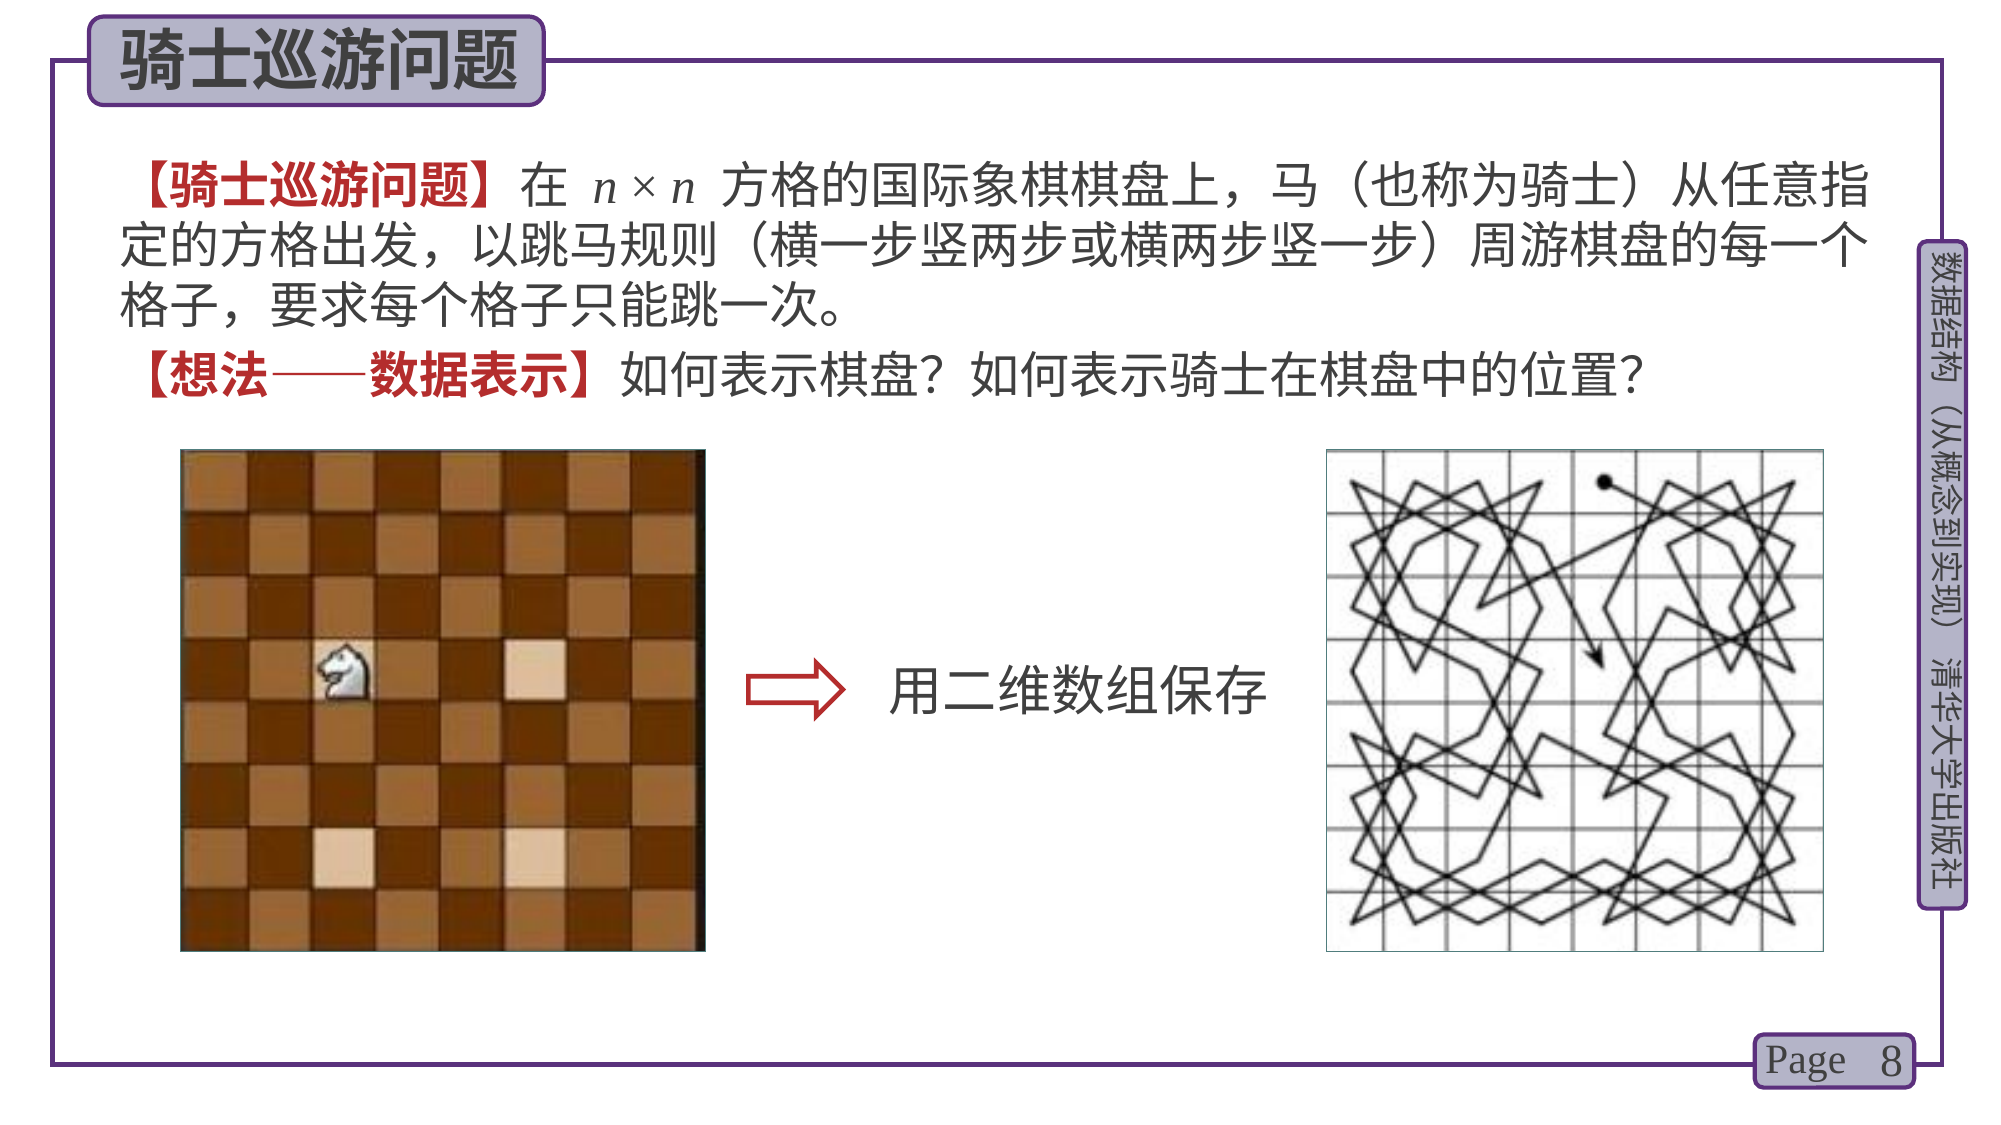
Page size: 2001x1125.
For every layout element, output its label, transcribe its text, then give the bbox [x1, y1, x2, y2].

picture [1326, 449, 1824, 952]
text_box [87, 15, 535, 107]
text_box 【想法——数据表示】如何表示棋盘？如何表示骑士在棋盘中的位置？ [104, 333, 1760, 411]
picture [179, 449, 706, 952]
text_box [748, 649, 1332, 730]
text_box 【骑士巡游问题】在 n × n 方格的国际象棋棋盘上，马（也称为骑士）从任意指定的方格出发，以跳马规则（横一步竖两步或横两步竖一步）周游棋盘的每一个格子，要求每个格子只能跳一次。 [104, 145, 1913, 341]
text_box 骑士巡游问题 [104, 10, 558, 105]
